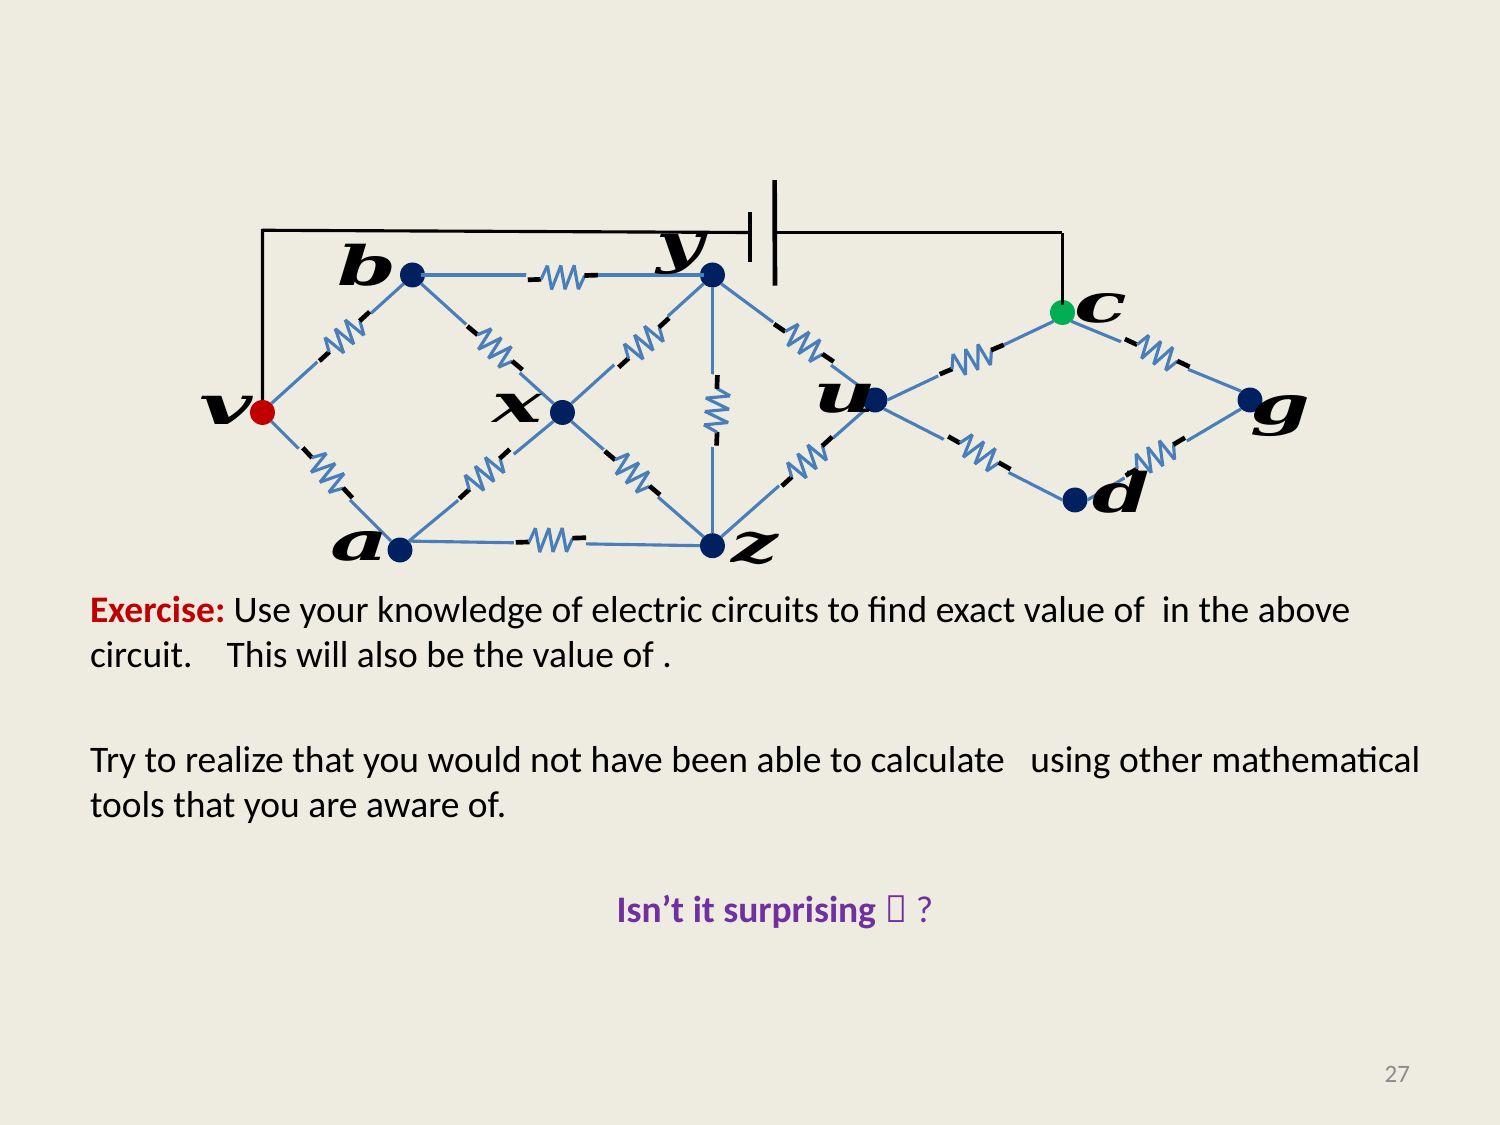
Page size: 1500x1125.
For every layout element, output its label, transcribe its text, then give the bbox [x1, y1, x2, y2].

slide_number 27 [1074, 1042, 1425, 1103]
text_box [198, 214, 1315, 576]
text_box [262, 179, 1063, 401]
